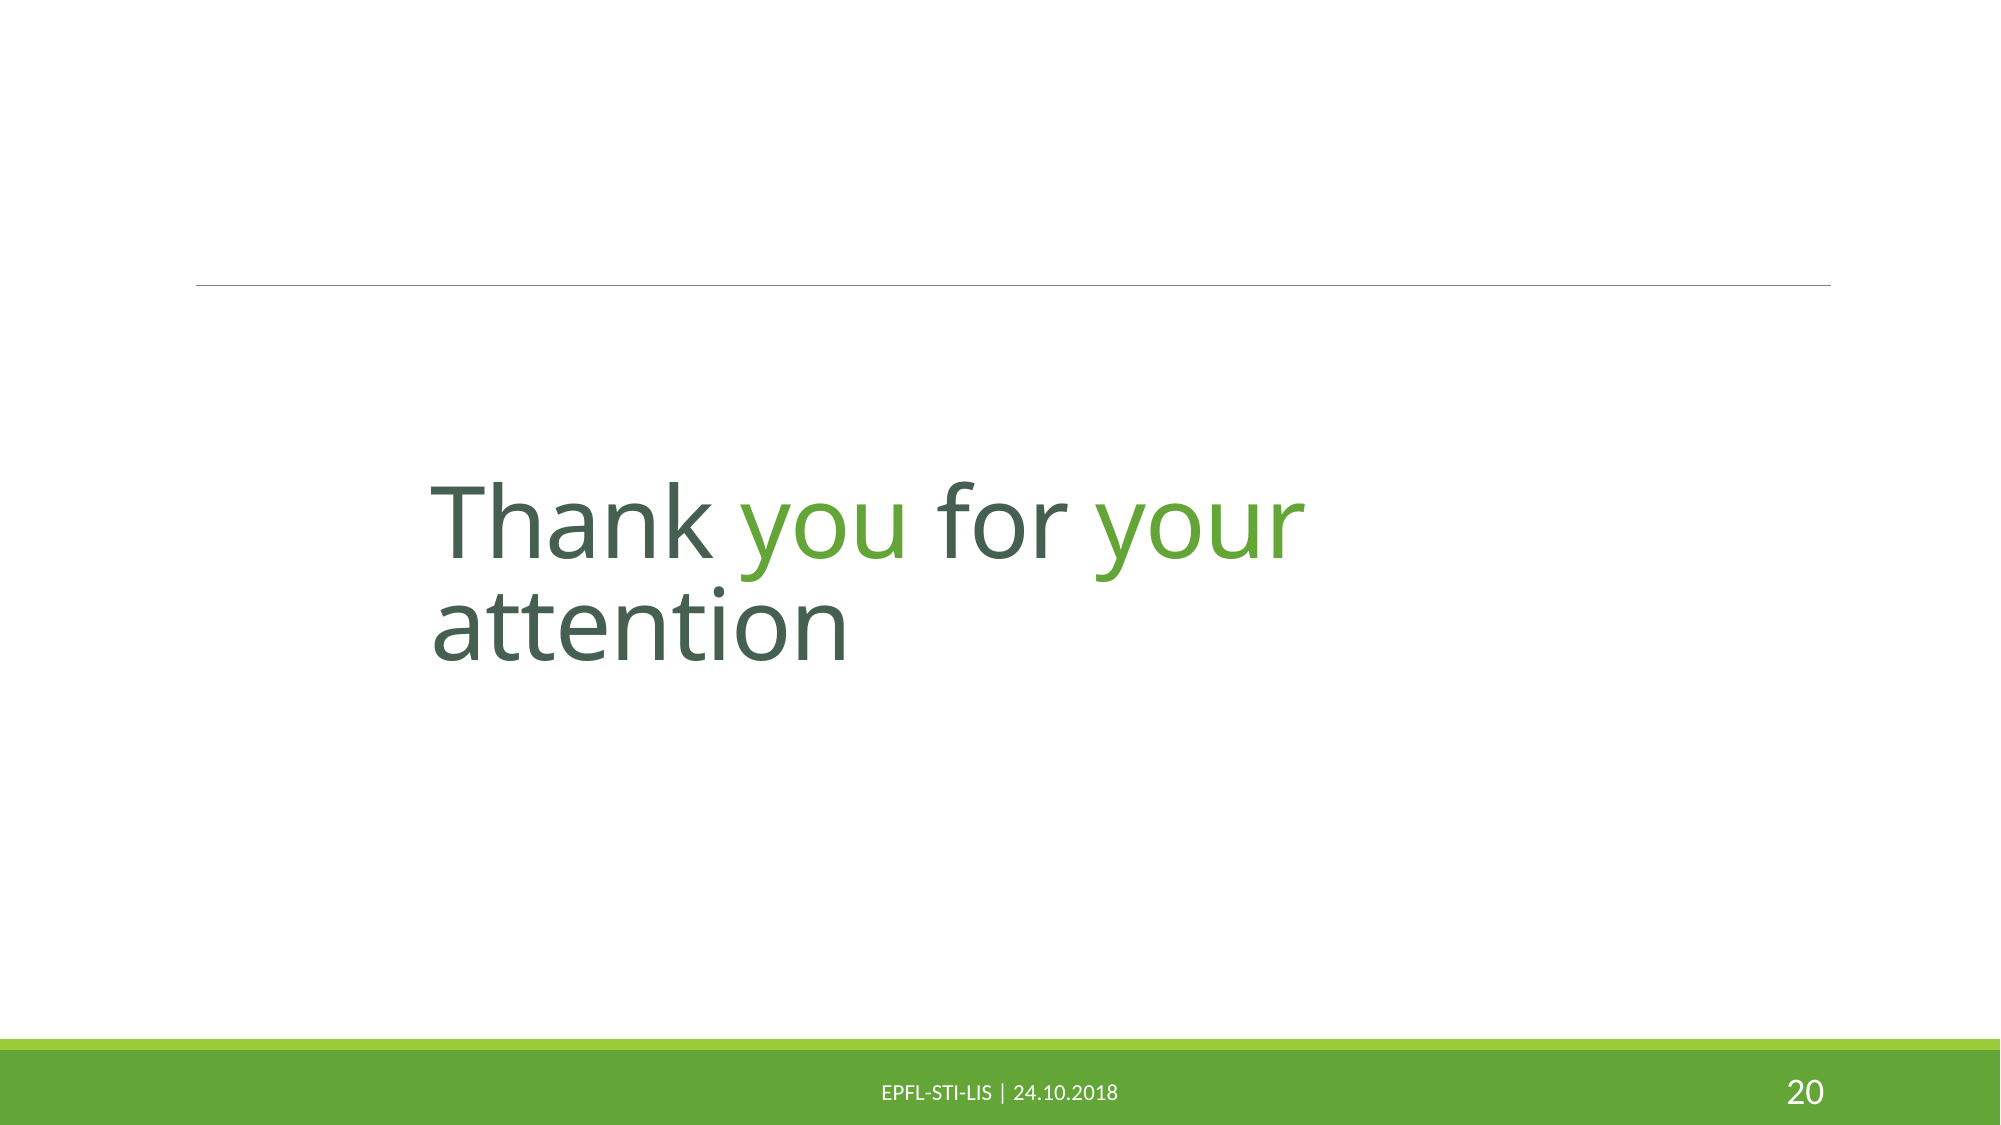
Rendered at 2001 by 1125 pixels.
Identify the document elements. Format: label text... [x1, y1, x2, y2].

title Thank you for your attention [415, 562, 1584, 689]
footer EPFL-STI-LIS | 24.10.2018 [604, 1061, 1396, 1122]
slide_number 20 [1624, 1059, 1840, 1120]
